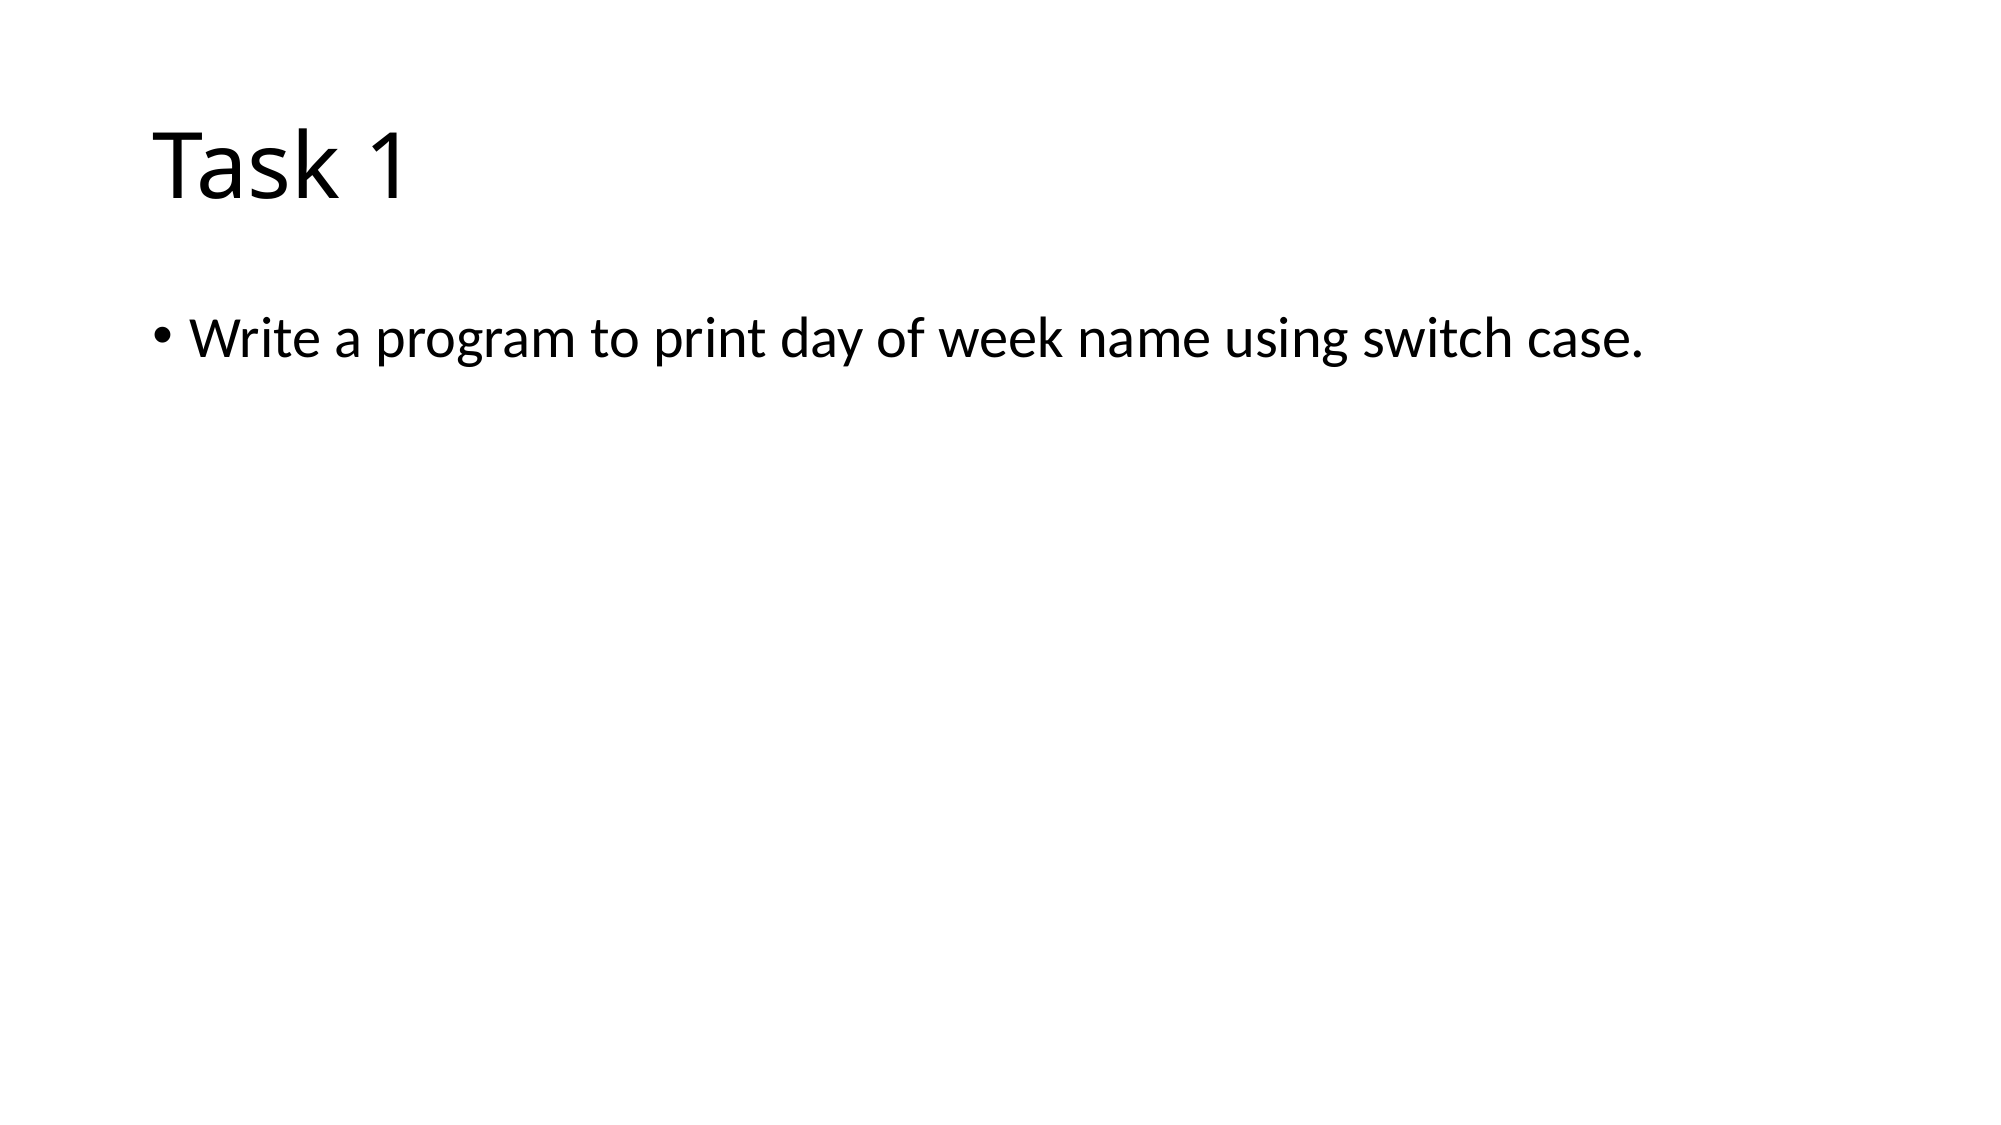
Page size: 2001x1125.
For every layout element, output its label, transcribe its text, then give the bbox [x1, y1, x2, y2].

list Write a program to print day of week name using switch case. [137, 299, 1863, 1014]
title Task 1 [137, 59, 1863, 278]
